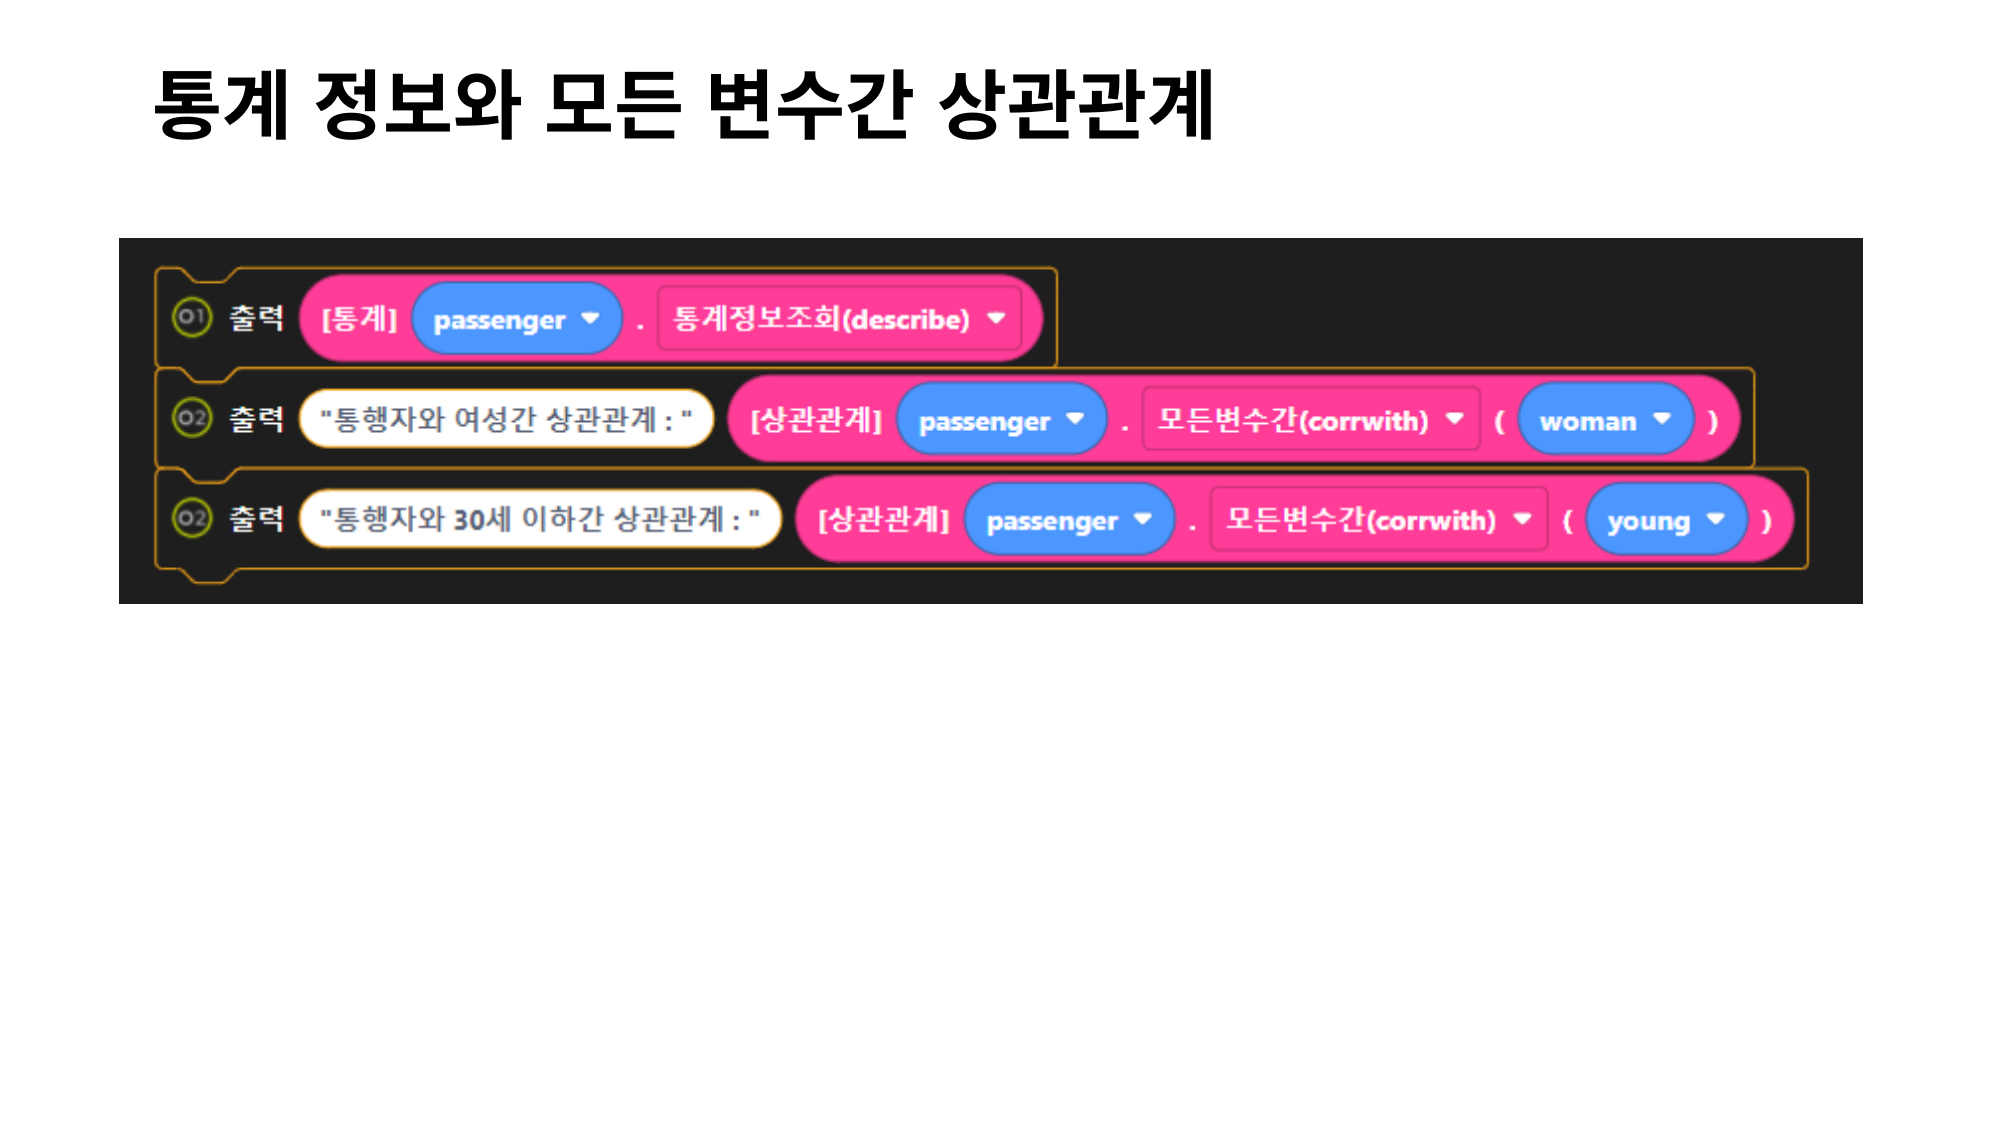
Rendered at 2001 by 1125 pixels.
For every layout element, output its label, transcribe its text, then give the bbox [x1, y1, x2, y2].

title 통계 정보와 모든 변수간 상관관계 [137, 59, 1863, 158]
picture [119, 238, 1863, 604]
